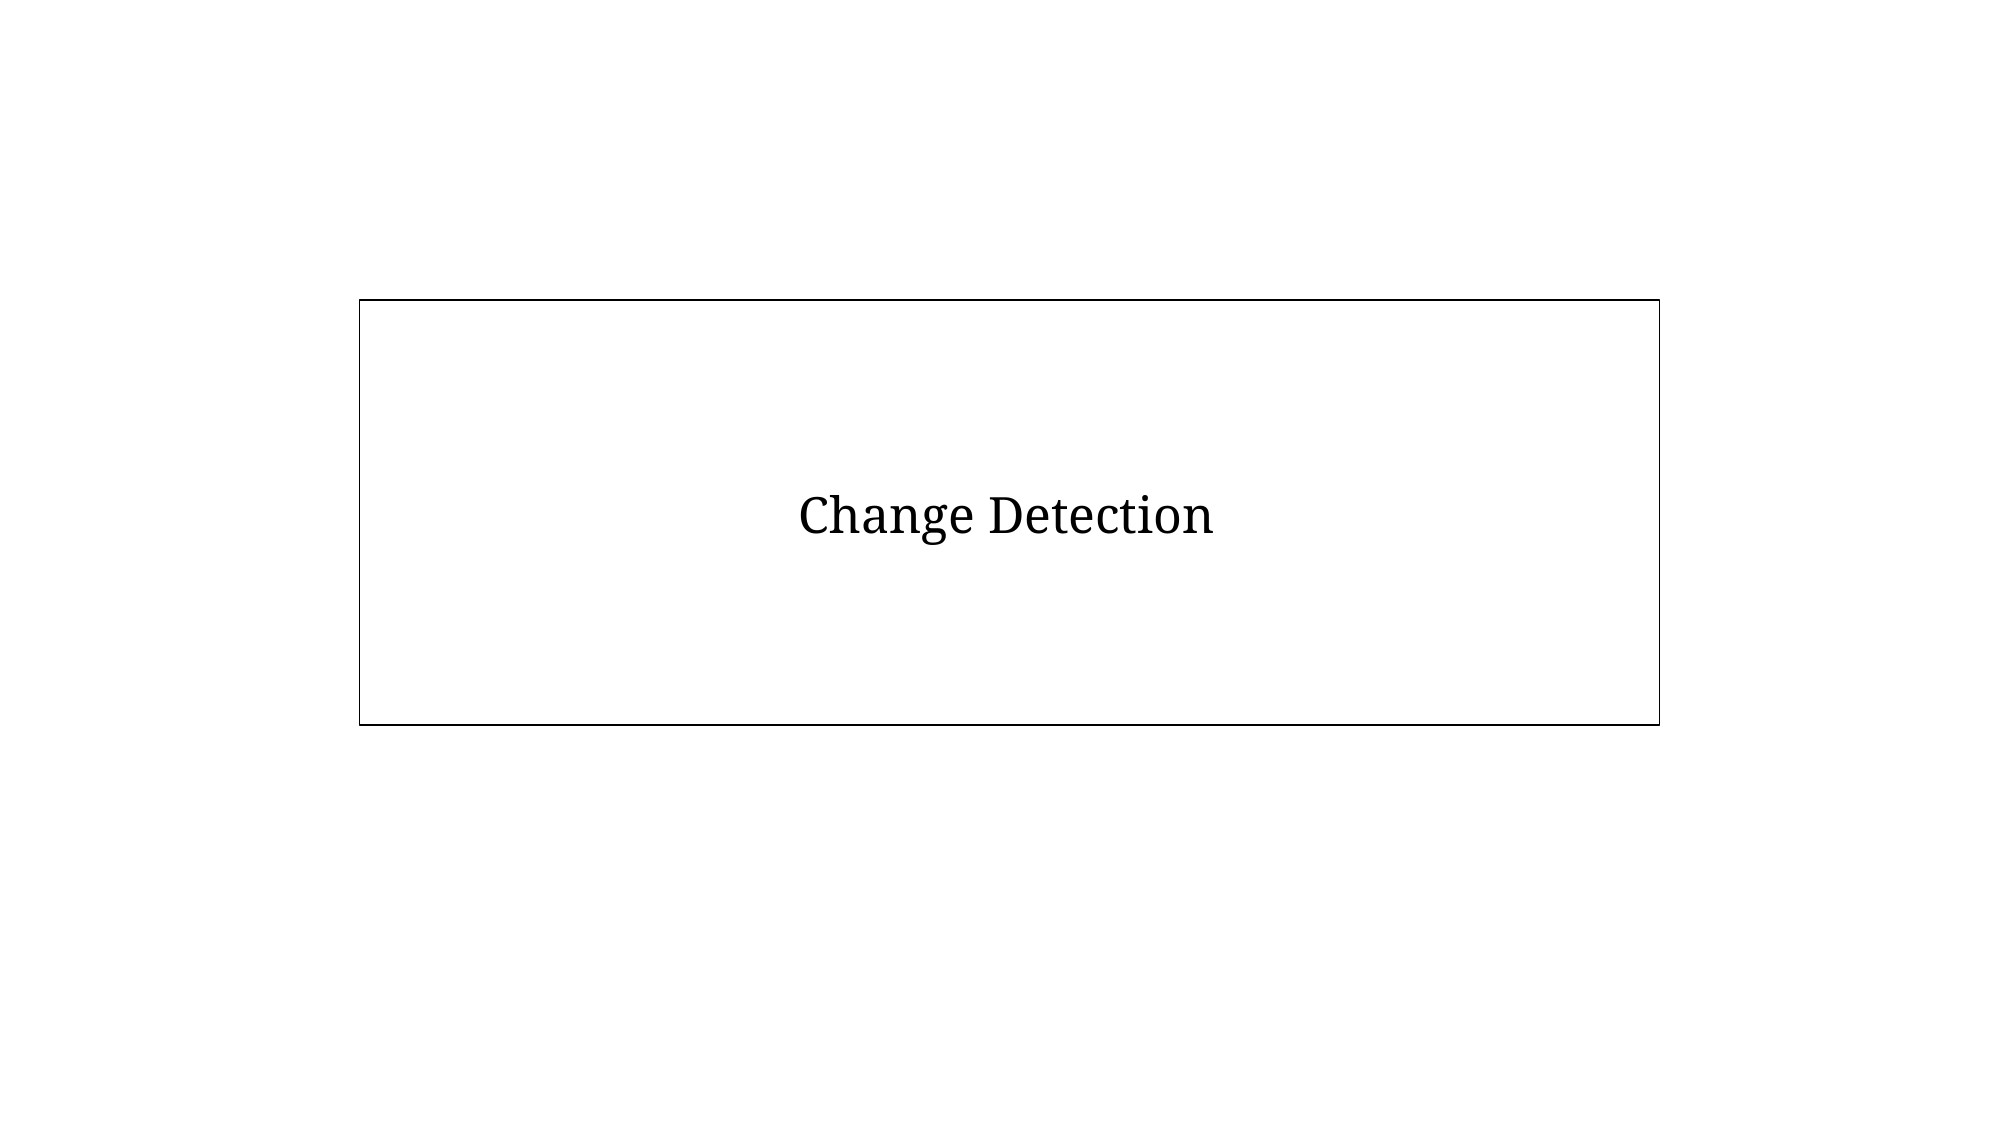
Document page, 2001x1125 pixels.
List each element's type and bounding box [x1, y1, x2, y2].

text_box [359, 299, 1660, 725]
